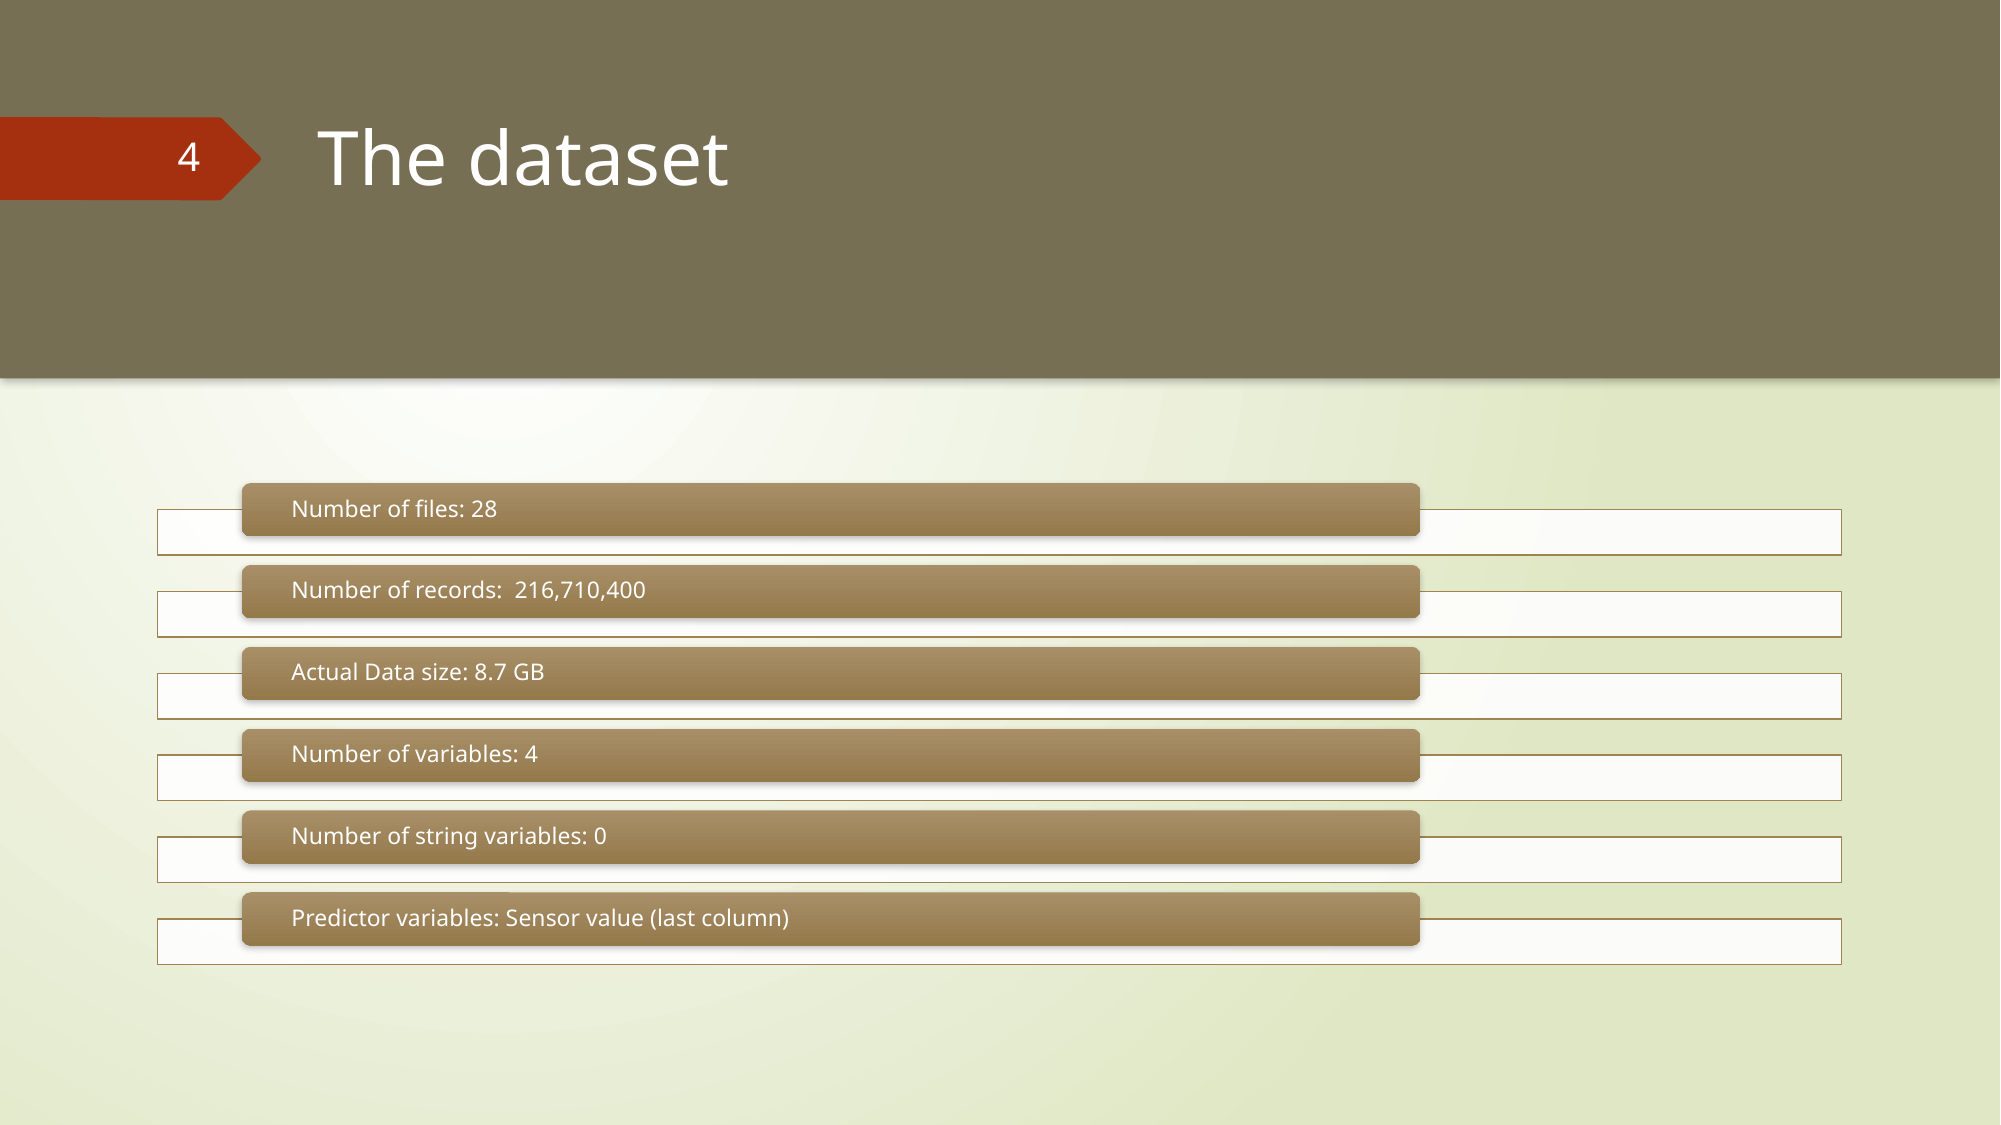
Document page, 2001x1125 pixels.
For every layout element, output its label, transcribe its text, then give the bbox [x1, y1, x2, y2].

text_box [0, 0, 2000, 379]
text_box [0, 117, 262, 201]
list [157, 480, 1842, 967]
text_box [0, 390, 2000, 1125]
title The dataset [302, 102, 1842, 313]
slide_number 4 [87, 129, 216, 190]
